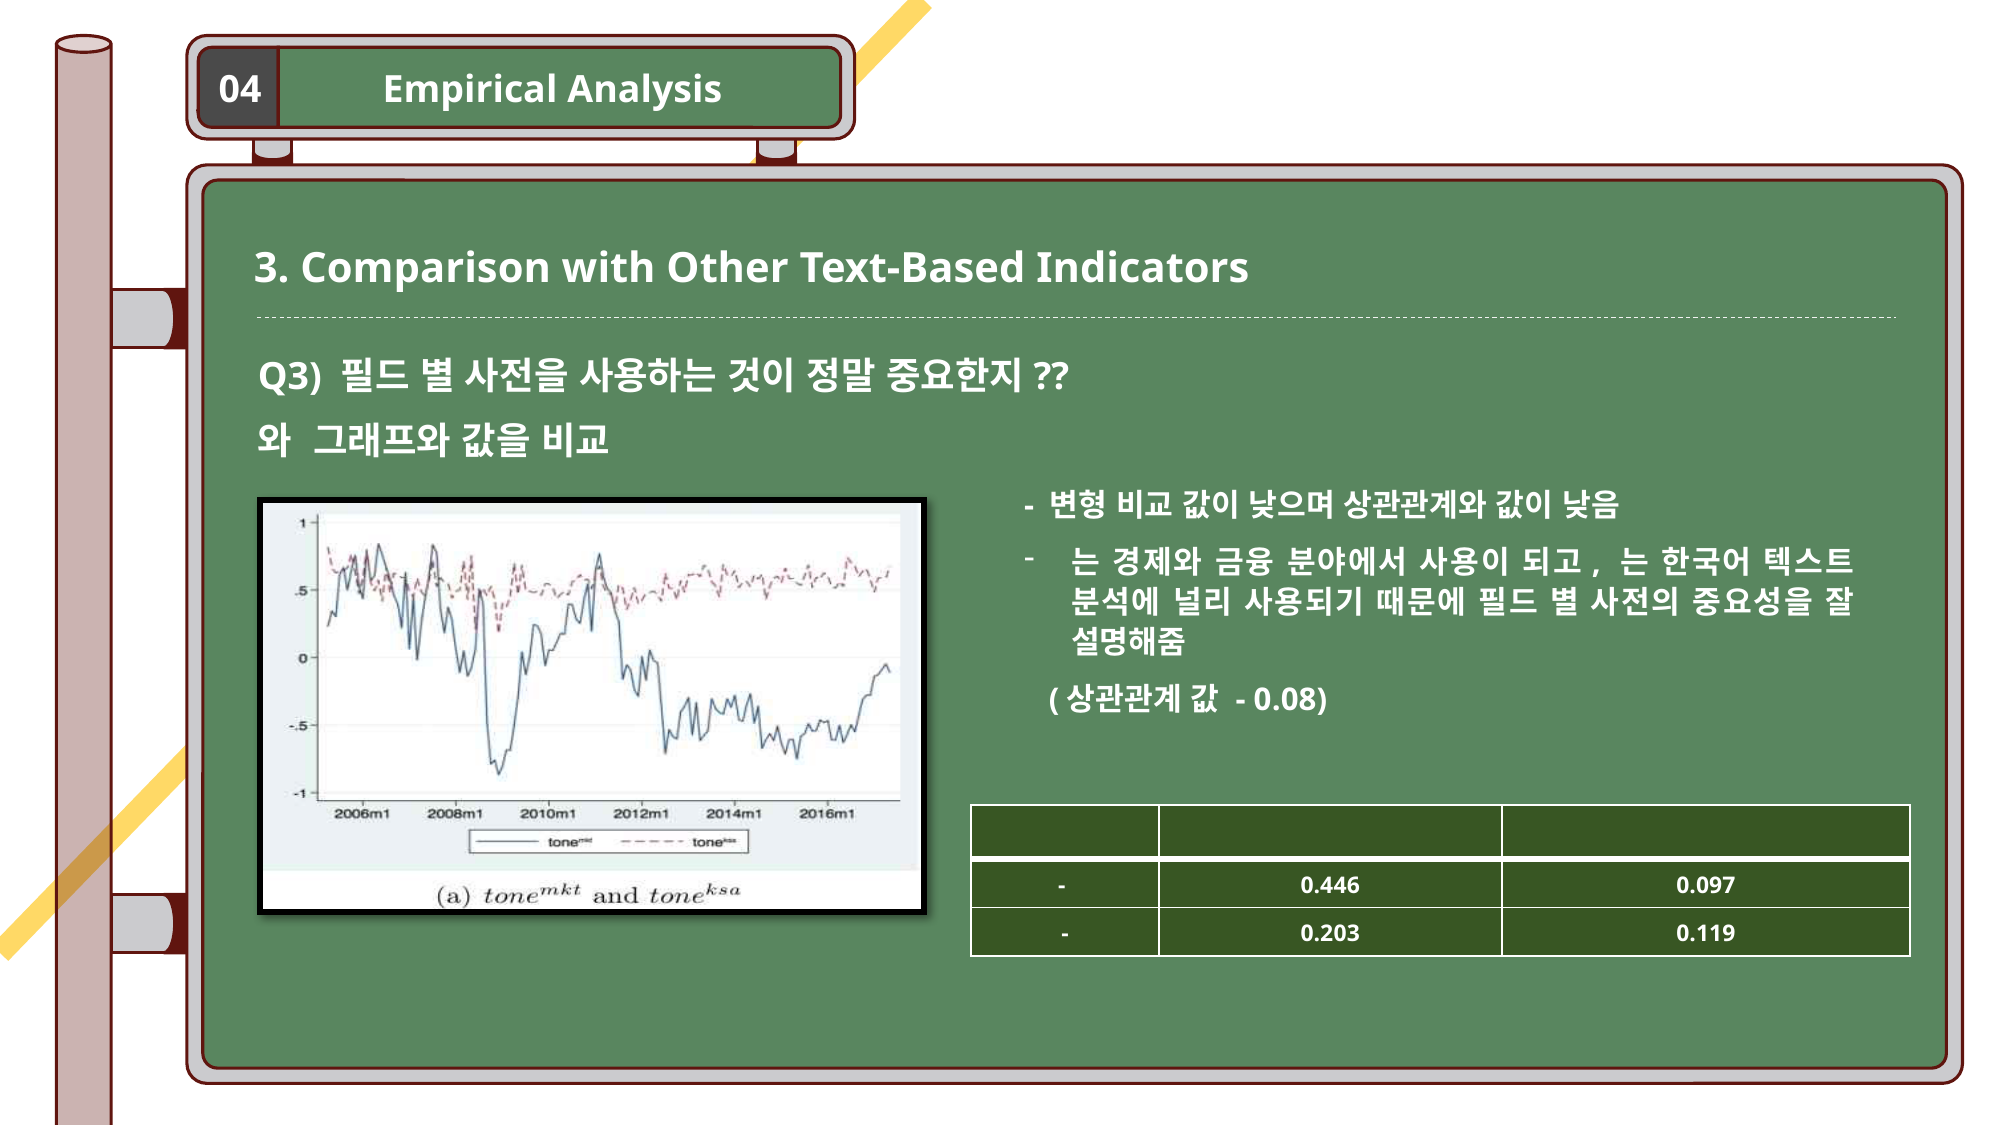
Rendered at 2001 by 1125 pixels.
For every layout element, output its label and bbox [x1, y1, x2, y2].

picture [263, 502, 922, 910]
text_box [0, 0, 2000, 1125]
